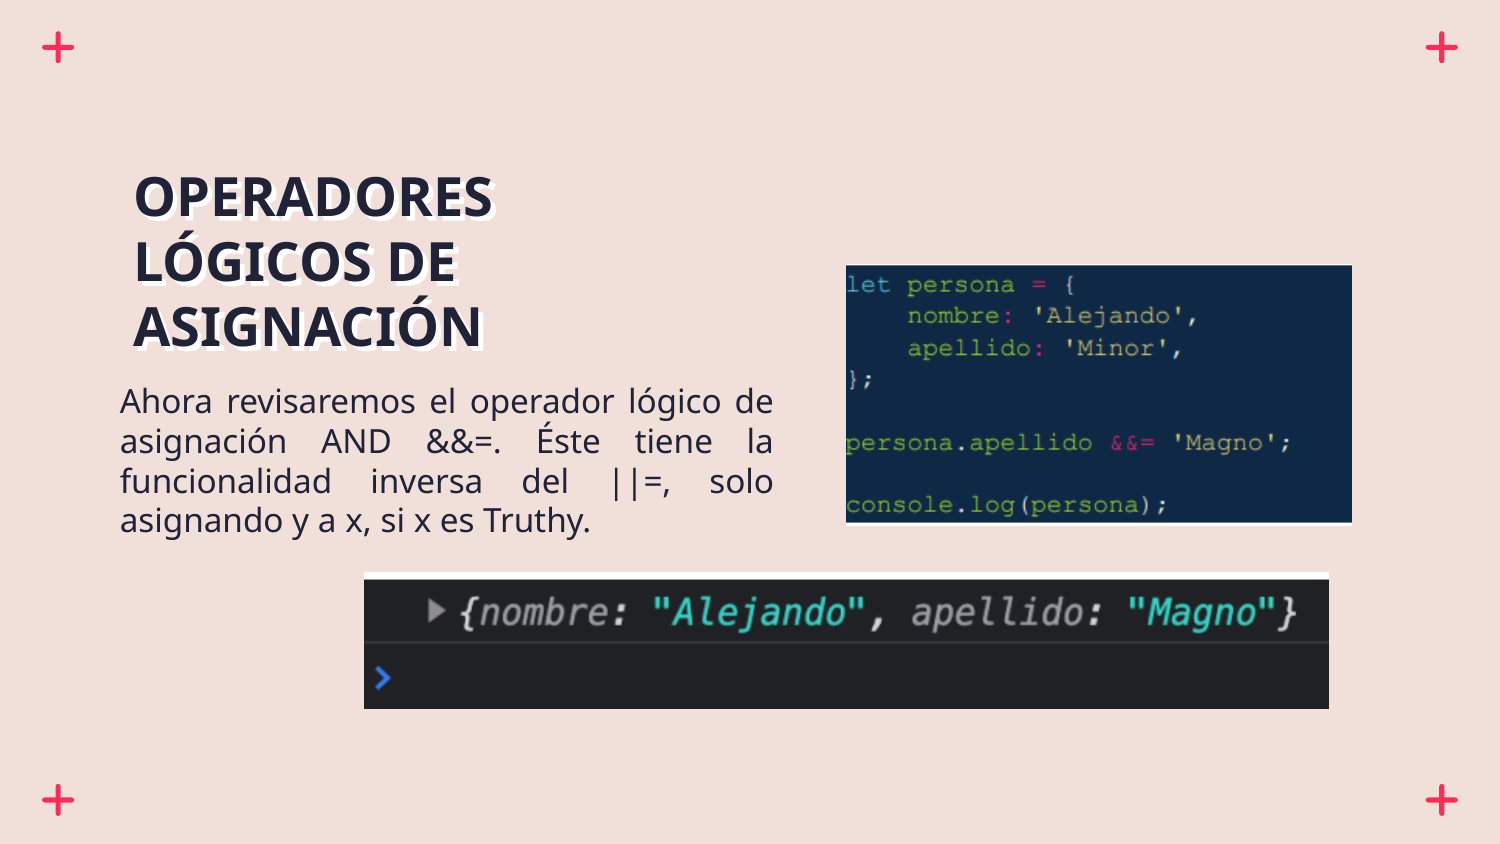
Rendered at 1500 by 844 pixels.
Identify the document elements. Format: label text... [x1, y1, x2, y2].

picture [846, 264, 1353, 527]
list Ahora revisaremos el operador lógico de asignación AND &&=. Éste tiene la funcionalidad inversa del ||=, solo asignando y a x, si x es Truthy. [104, 364, 790, 533]
picture [364, 572, 1330, 709]
title OPERADORES LÓGICOS DE ASIGNACIÓN [118, 213, 748, 307]
